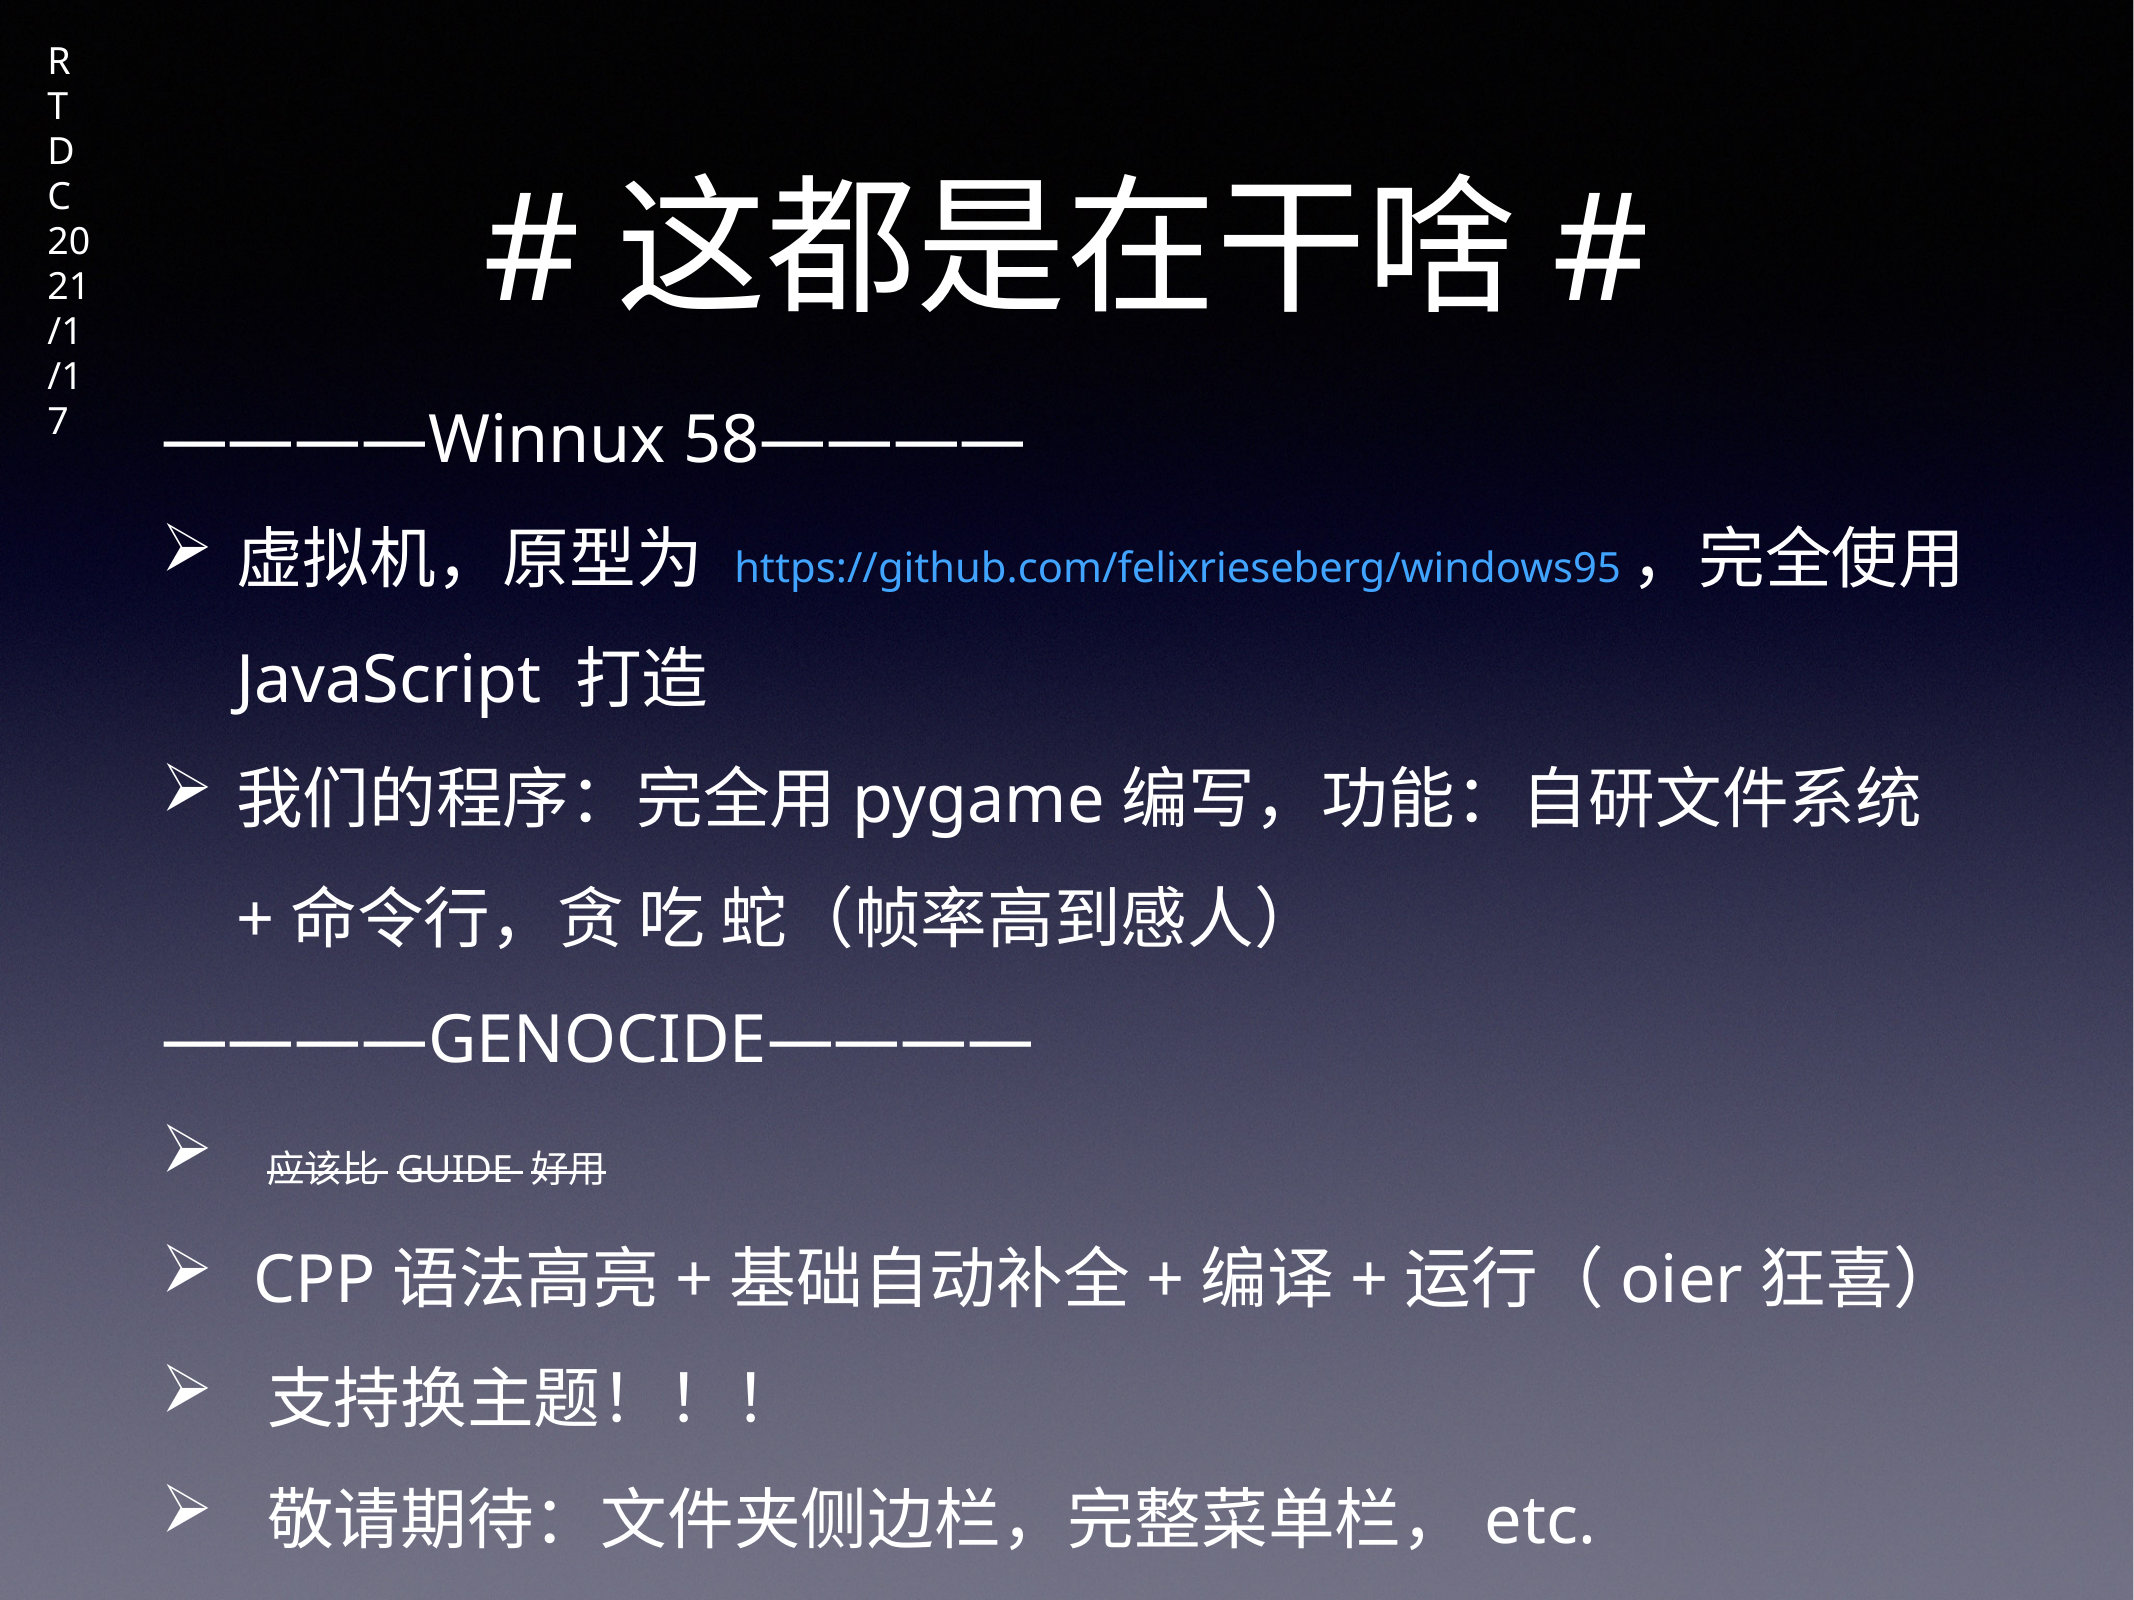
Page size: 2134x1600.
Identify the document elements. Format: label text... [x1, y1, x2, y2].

text_box ————Winnux 58———— 虚拟机，原型为 https://github.com/felixrieseberg/windows95，完全使用 JavaScript 打造 我们的程序：完全用pygame编写，功能：自研文件系统+命令行，贪 吃 蛇（帧率高到感人） ————GENOCIDE———— 应该比 GUIDE 好用 CPP语法高亮+基础自动补全+编译+运行（oier狂喜） 支持换主题！！！ 敬请期待：文件夹侧边栏，完整菜单栏，etc. [152, 346, 2008, 1568]
title #这都是在干啥# [155, 66, 1978, 346]
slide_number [38, 27, 100, 92]
picture [0, 0, 2134, 1600]
